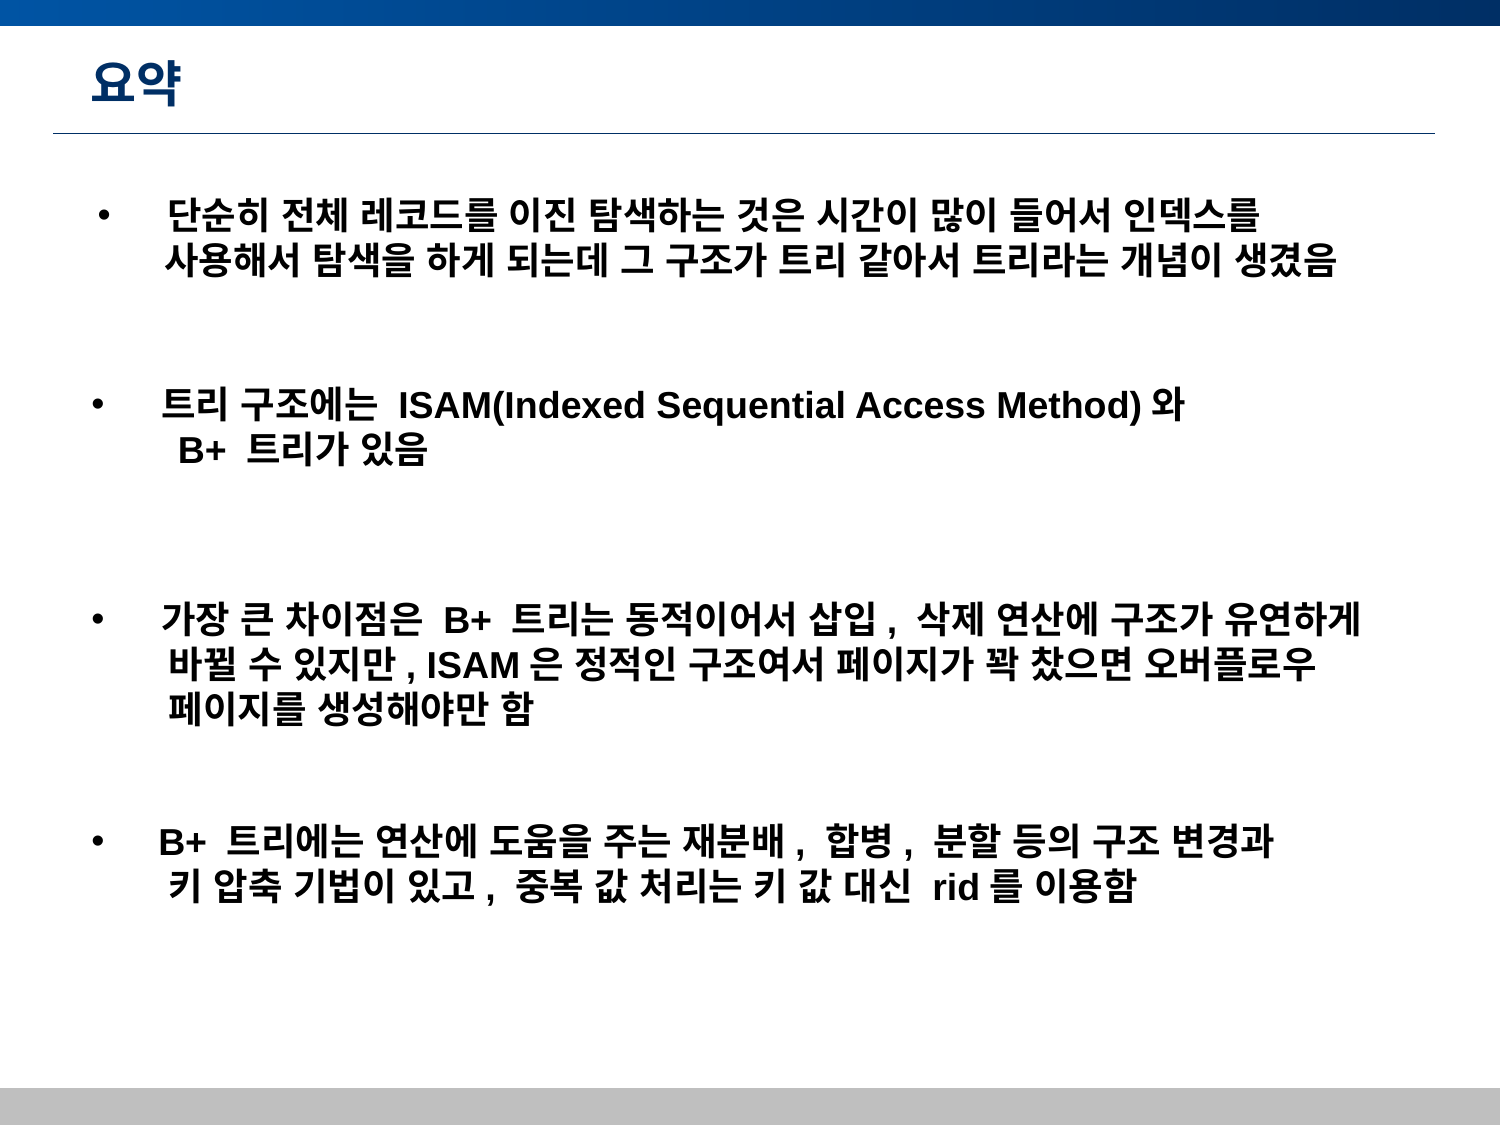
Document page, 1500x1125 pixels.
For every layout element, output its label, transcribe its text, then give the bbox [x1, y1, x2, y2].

text_box 단순히 전체 레코드를 이진 탐색하는 것은 시간이 많이 들어서 인덱스를 사용해서 탐색을 하게 되는데 그 구조가 트리 같아서 트리라는 개념이 생겼음 [82, 184, 1471, 290]
text_box B+ 트리에는 연산에 도움을 주는 재분배, 합병, 분할 등의 구조 변경과 키 압축 기법이 있고, 중복 값 처리는 키 값 대신 rid를 이용함 [76, 810, 1388, 916]
text_box 트리 구조에는 ISAM(Indexed Sequential Access Method)와 B+ 트리가 있음 [76, 373, 1329, 479]
text_box 가장 큰 차이점은 B+ 트리는 동적이어서 삽입, 삭제 연산에 구조가 유연하게 바뀔 수 있지만, ISAM은 정적인 구조여서 페이지가 꽉 찼으면 오버플로우 페이지를 생성해야만 함 [76, 588, 1447, 738]
title 요약 [75, 45, 1425, 132]
